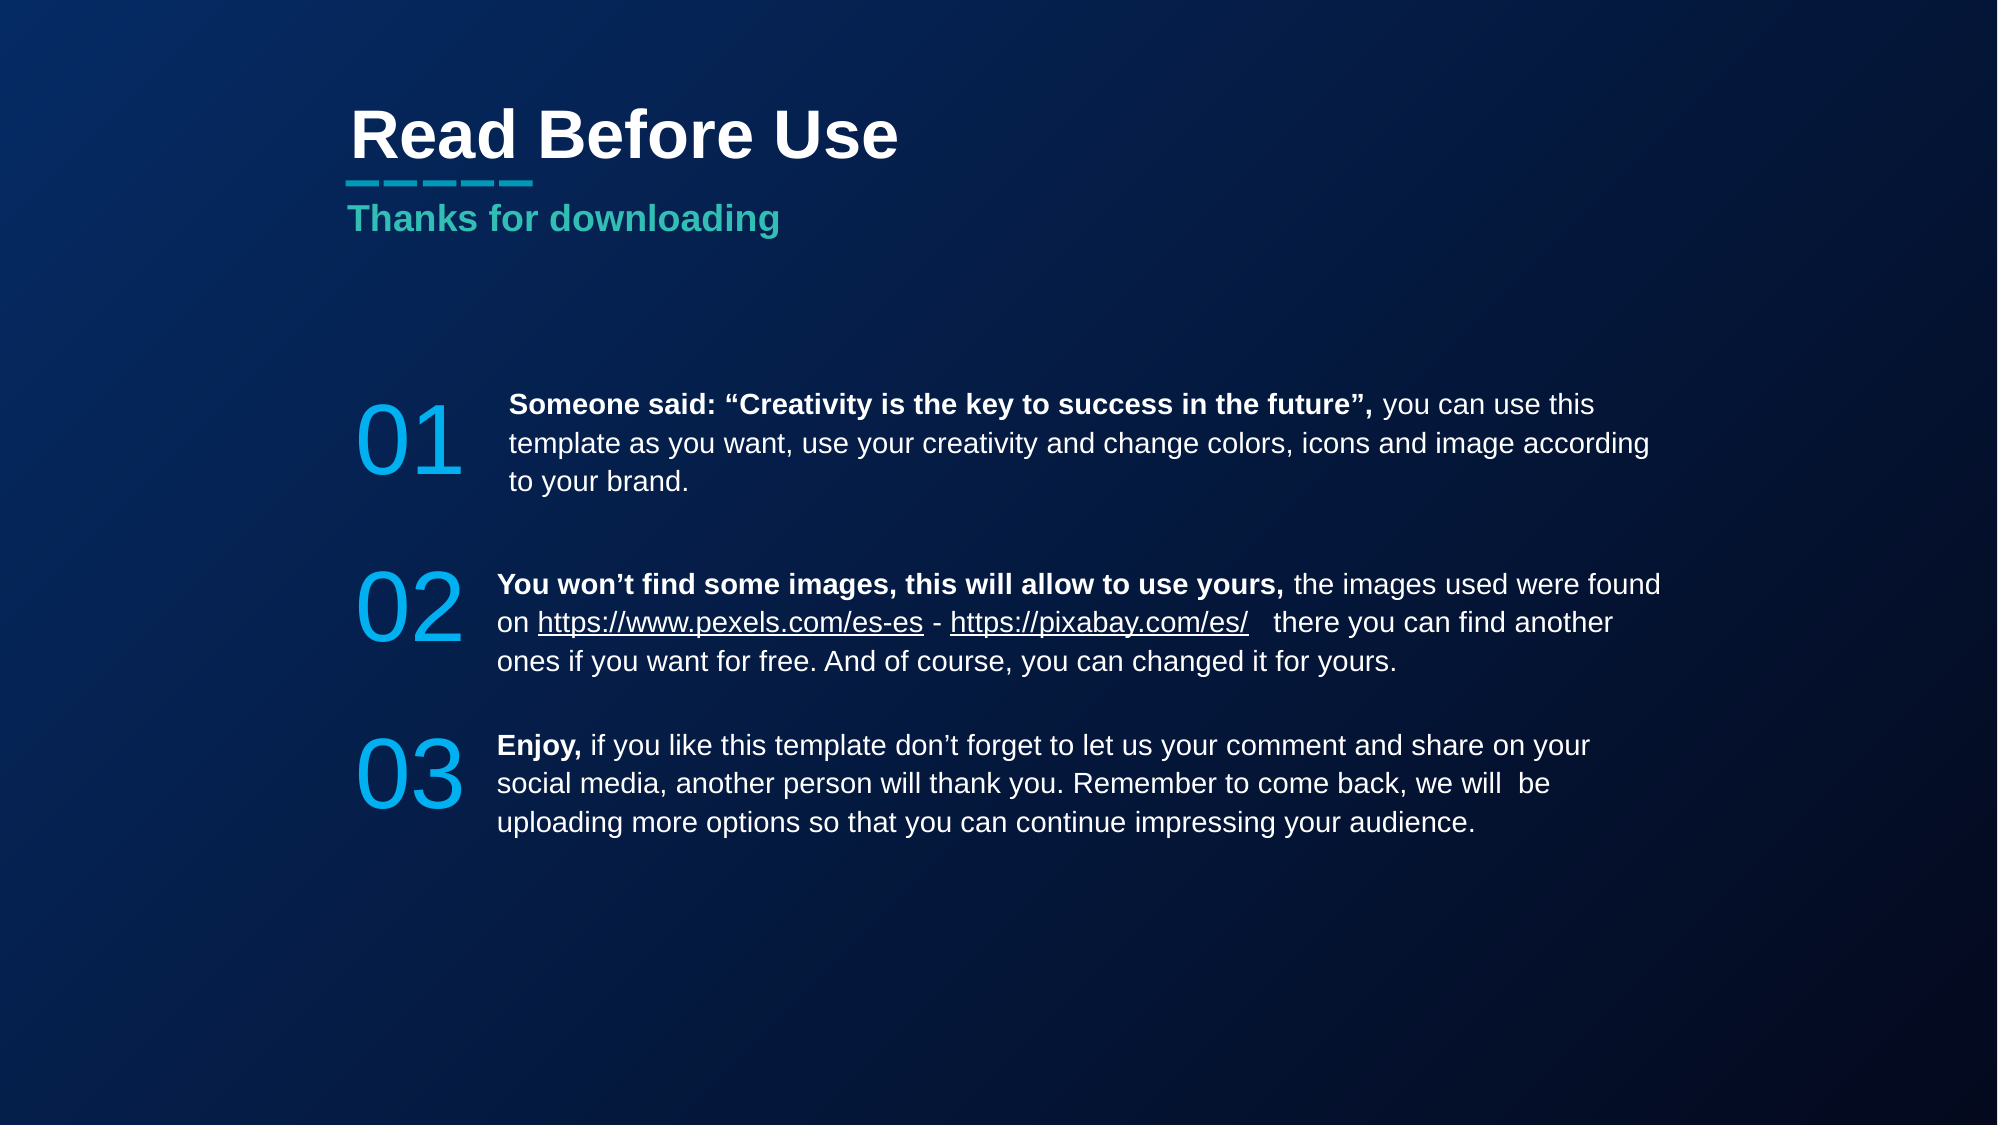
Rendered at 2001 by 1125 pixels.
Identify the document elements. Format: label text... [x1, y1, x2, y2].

text_box Someone said: “Creativity is the key to success in the future”, you can use this template as you want, use your creativity and change colors, icons and image according to your brand. [494, 374, 1681, 505]
text_box 01 [355, 374, 467, 495]
text_box Read Before Use [335, 82, 916, 180]
text_box 02 [355, 541, 467, 662]
text_box Thanks for downloading [332, 186, 1333, 247]
text_box 03 [355, 708, 467, 829]
text_box You won’t find some images, this will allow to use yours, the images used were found on https://www.pexels.com/es-es - https://pixabay.com/es/ there you can find another ones if you want for free. And of course, you can changed it for yours. [478, 552, 1681, 686]
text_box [345, 180, 533, 187]
text_box Enjoy, if you like this template don’t forget to let us your comment and share on your social media, another person will thank you. Remember to come back, we will be uploading more options so that you can continue impressing your audience. [478, 713, 1681, 847]
